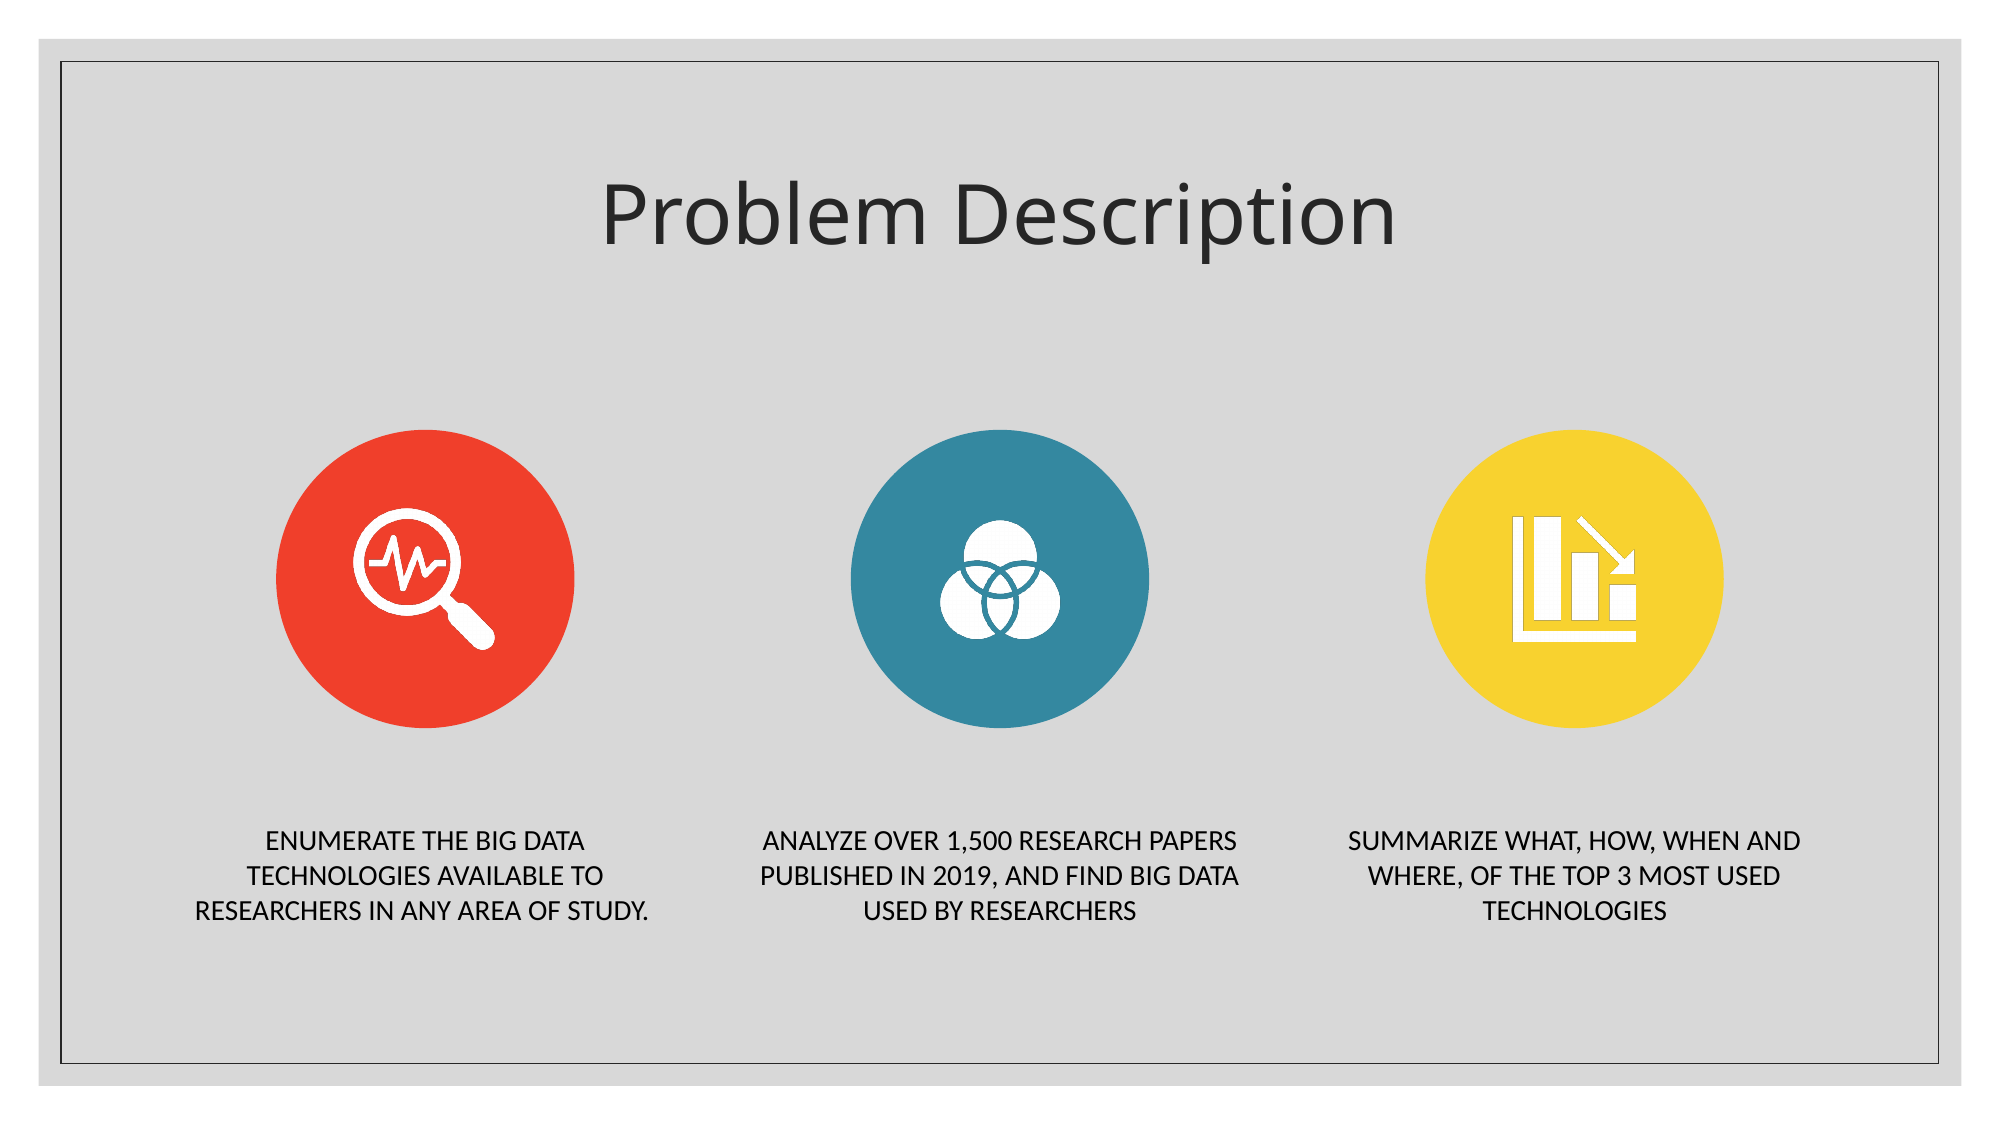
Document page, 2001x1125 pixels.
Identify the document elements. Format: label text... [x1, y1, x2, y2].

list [174, 378, 1825, 991]
title Problem Description [174, 105, 1825, 331]
